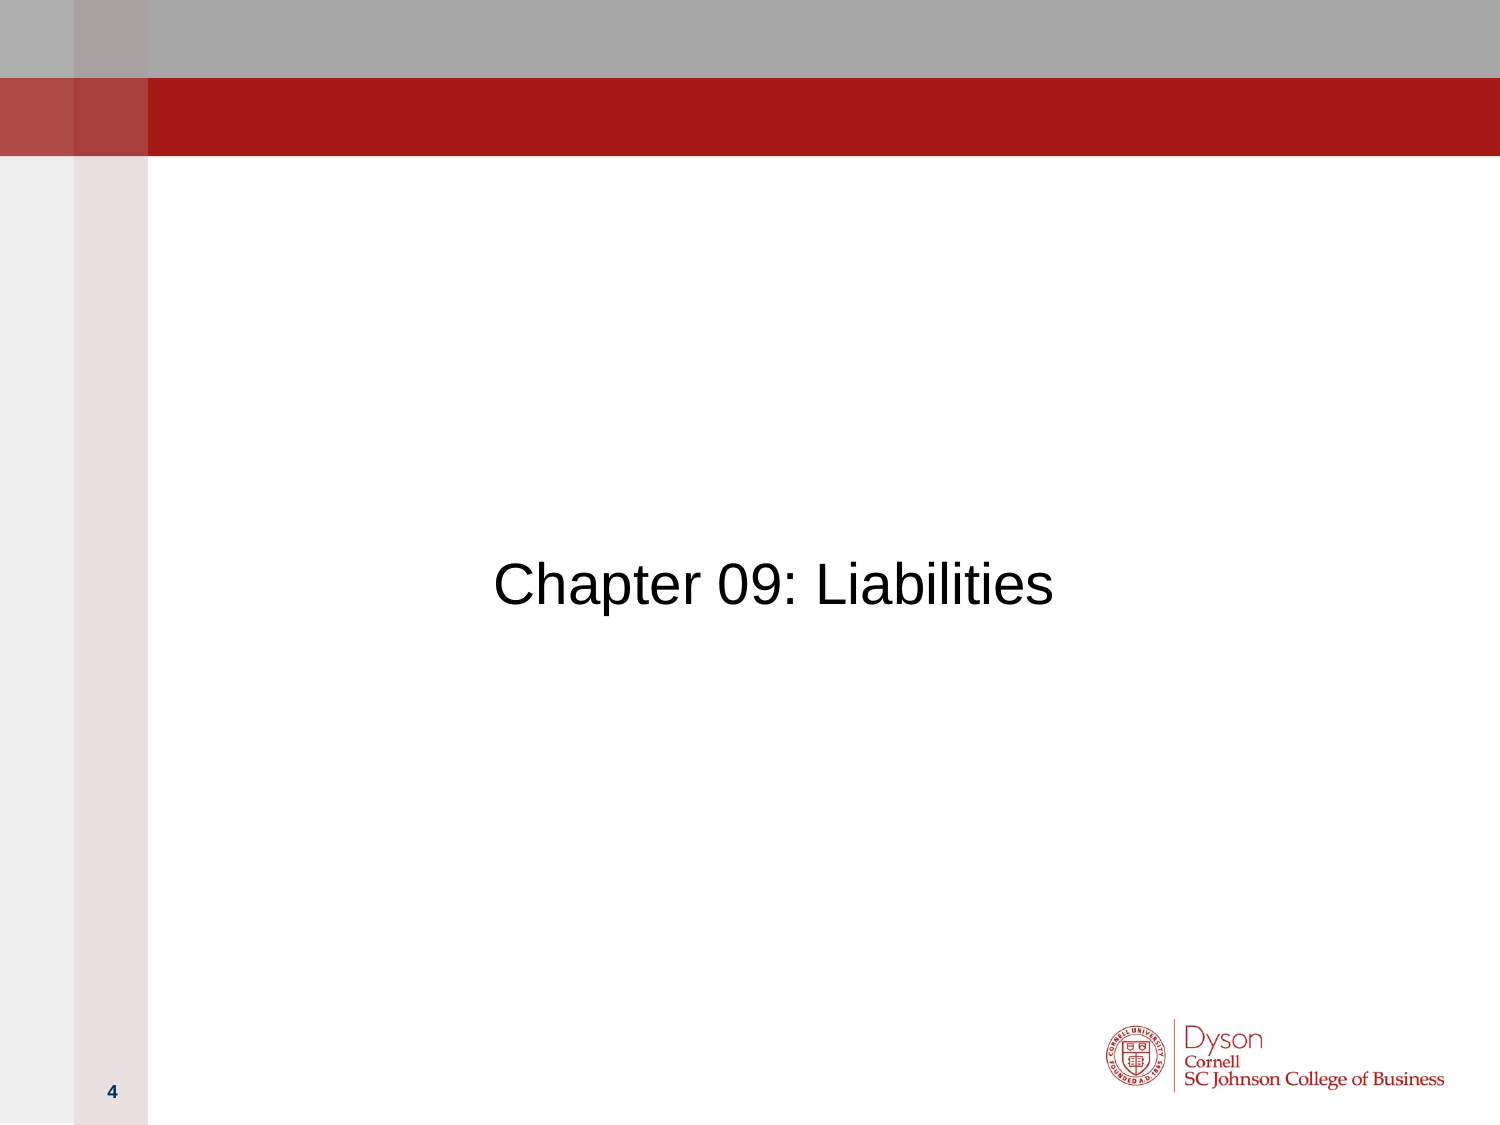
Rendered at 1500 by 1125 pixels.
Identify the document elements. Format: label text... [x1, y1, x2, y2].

list Chapter 09: Liabilities [187, 200, 1363, 963]
slide_number 4 [74, 1071, 151, 1125]
picture [1106, 1019, 1444, 1092]
